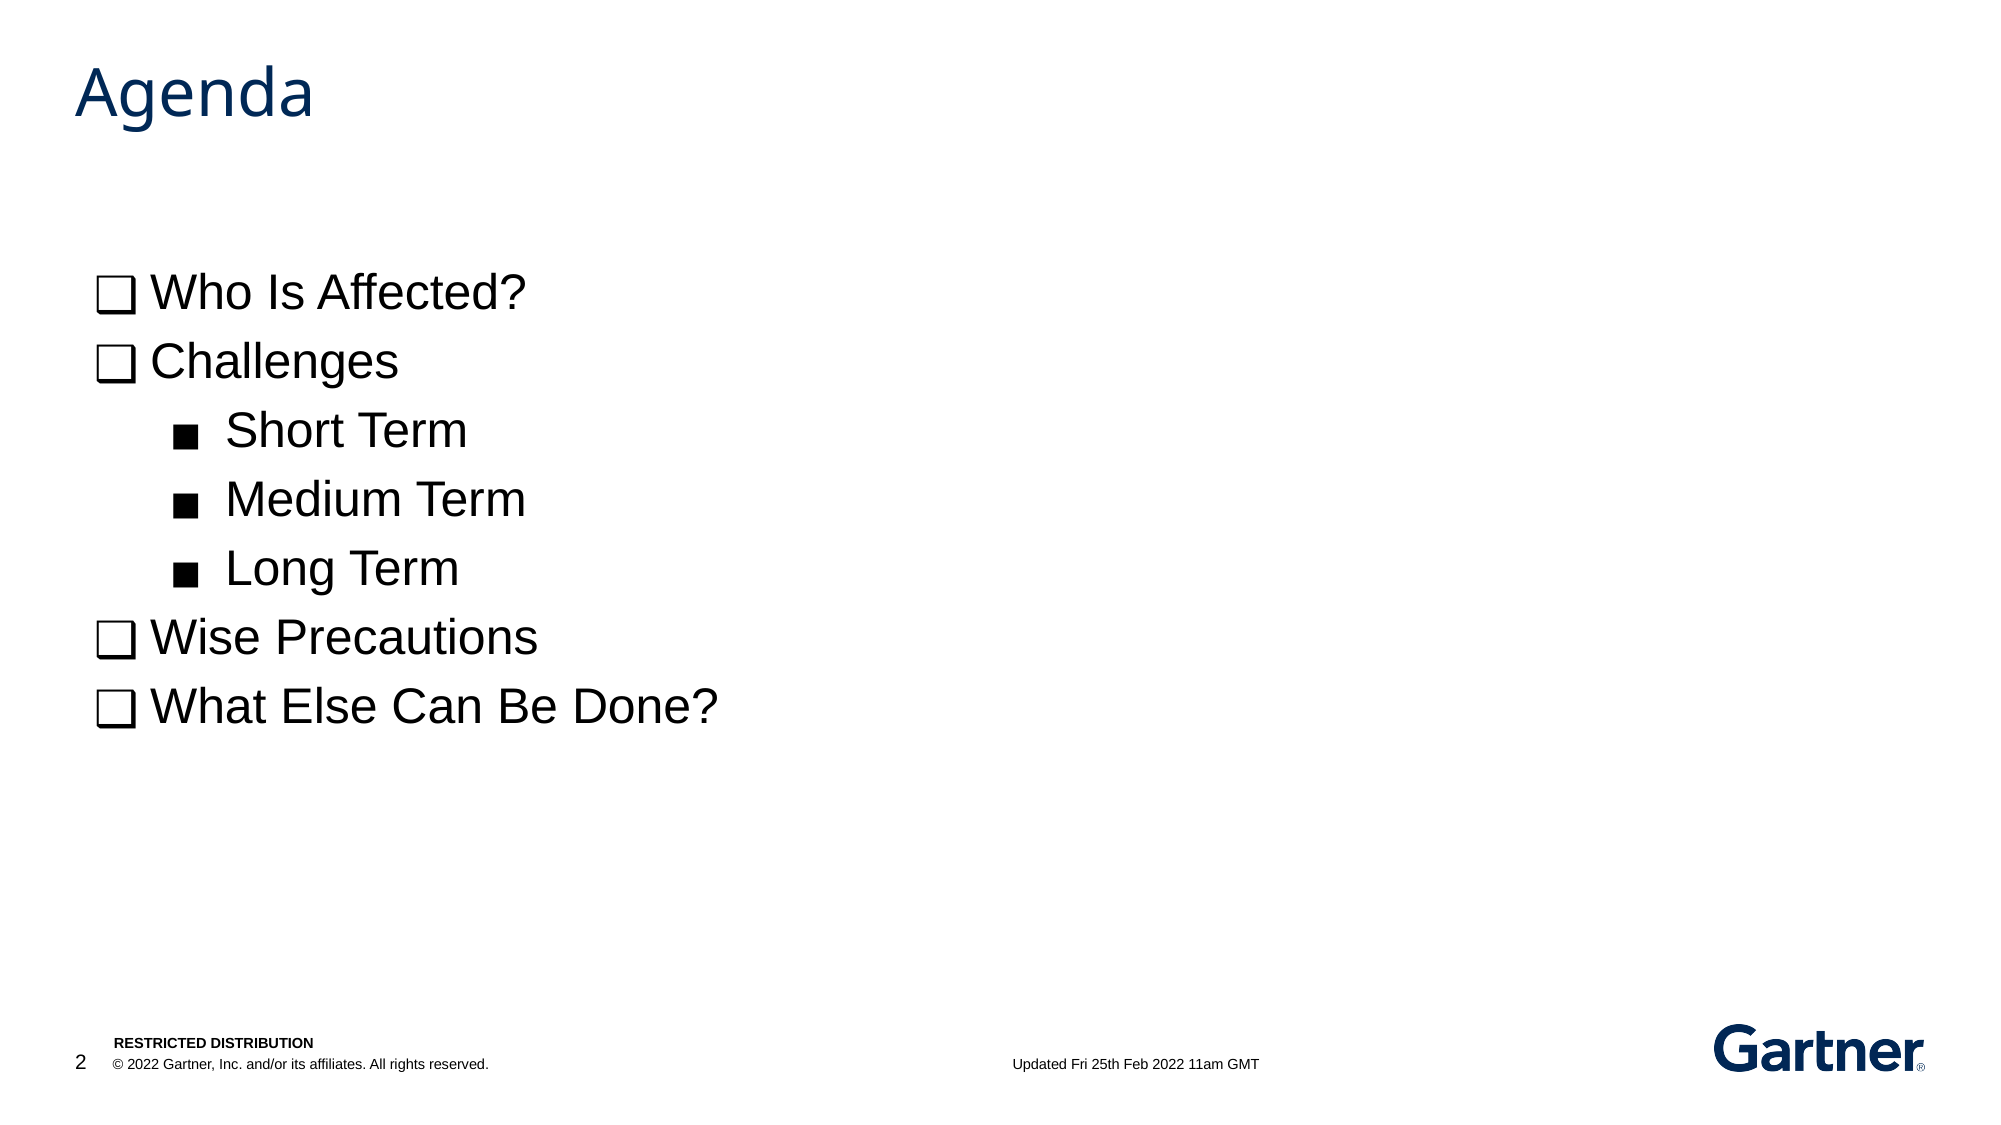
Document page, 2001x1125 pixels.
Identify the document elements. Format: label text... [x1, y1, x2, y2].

title Agenda [75, 59, 1925, 134]
picture [1714, 1024, 1925, 1072]
list Who Is Affected? Challenges Short Term Medium Term Long Term Wise Precautions What Else Can Be Done? [75, 250, 1925, 983]
